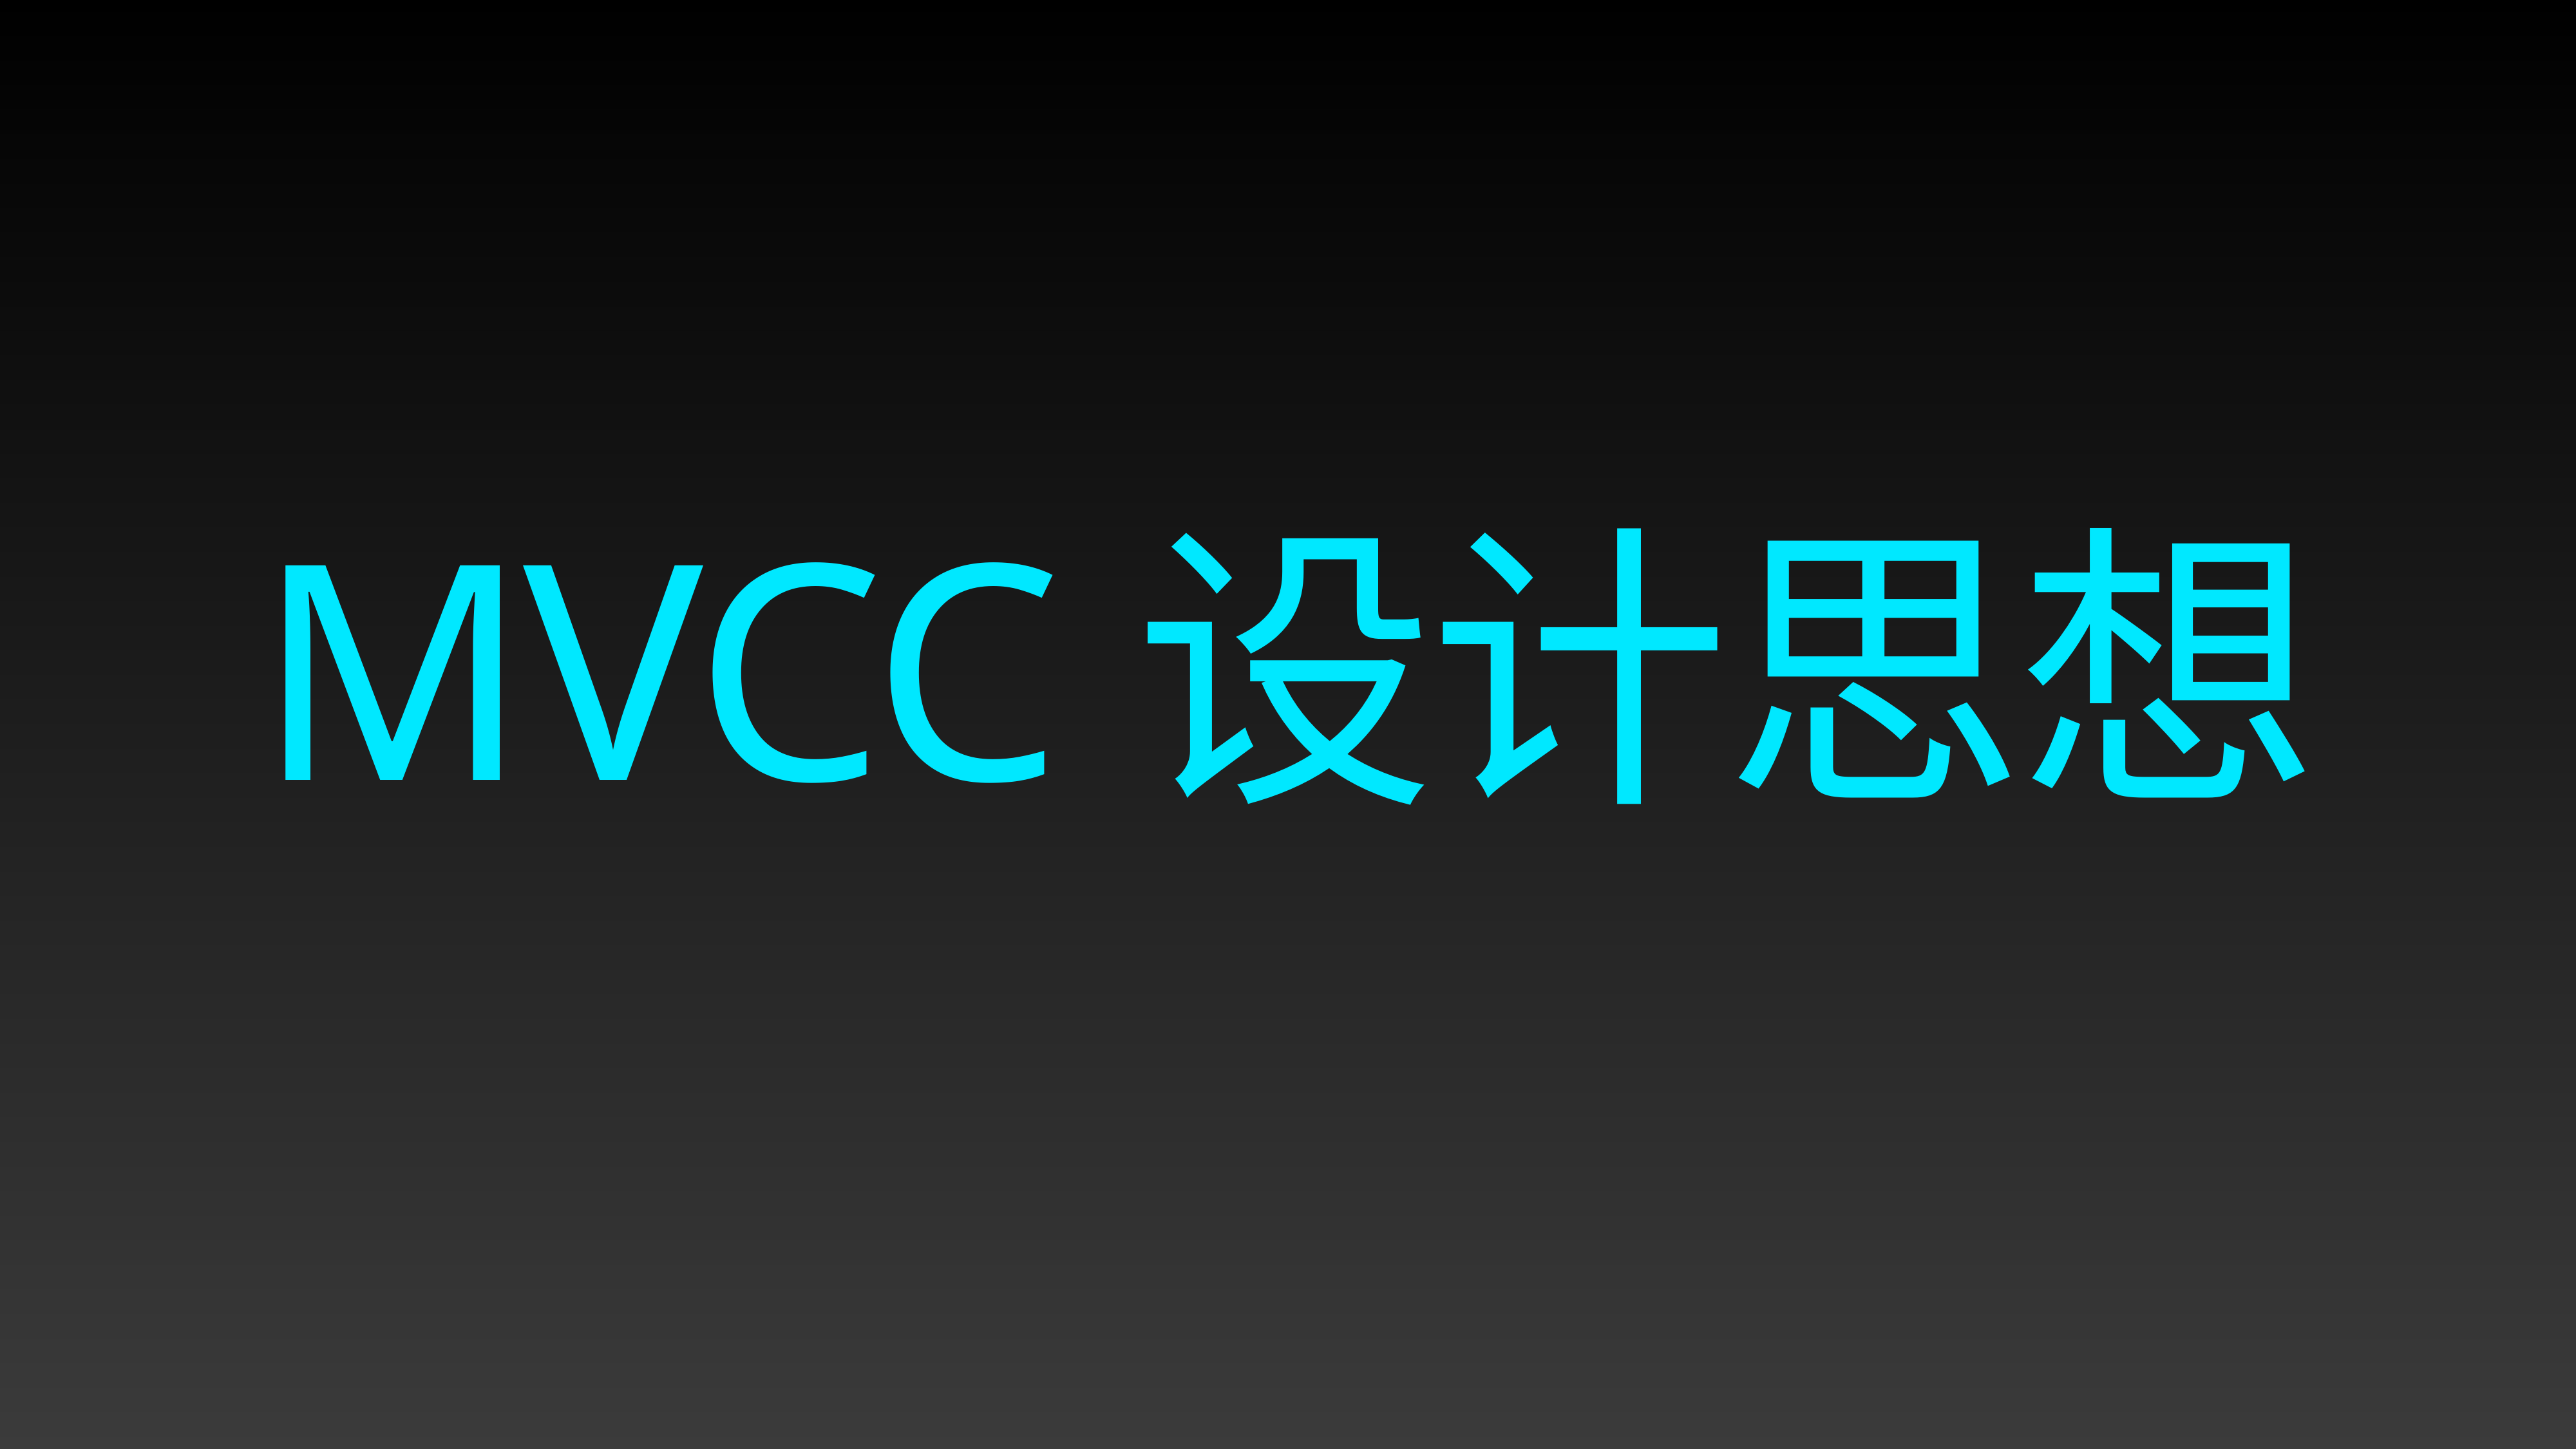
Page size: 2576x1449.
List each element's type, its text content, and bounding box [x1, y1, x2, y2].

list MVCC设计思想 [133, 368, 2443, 844]
